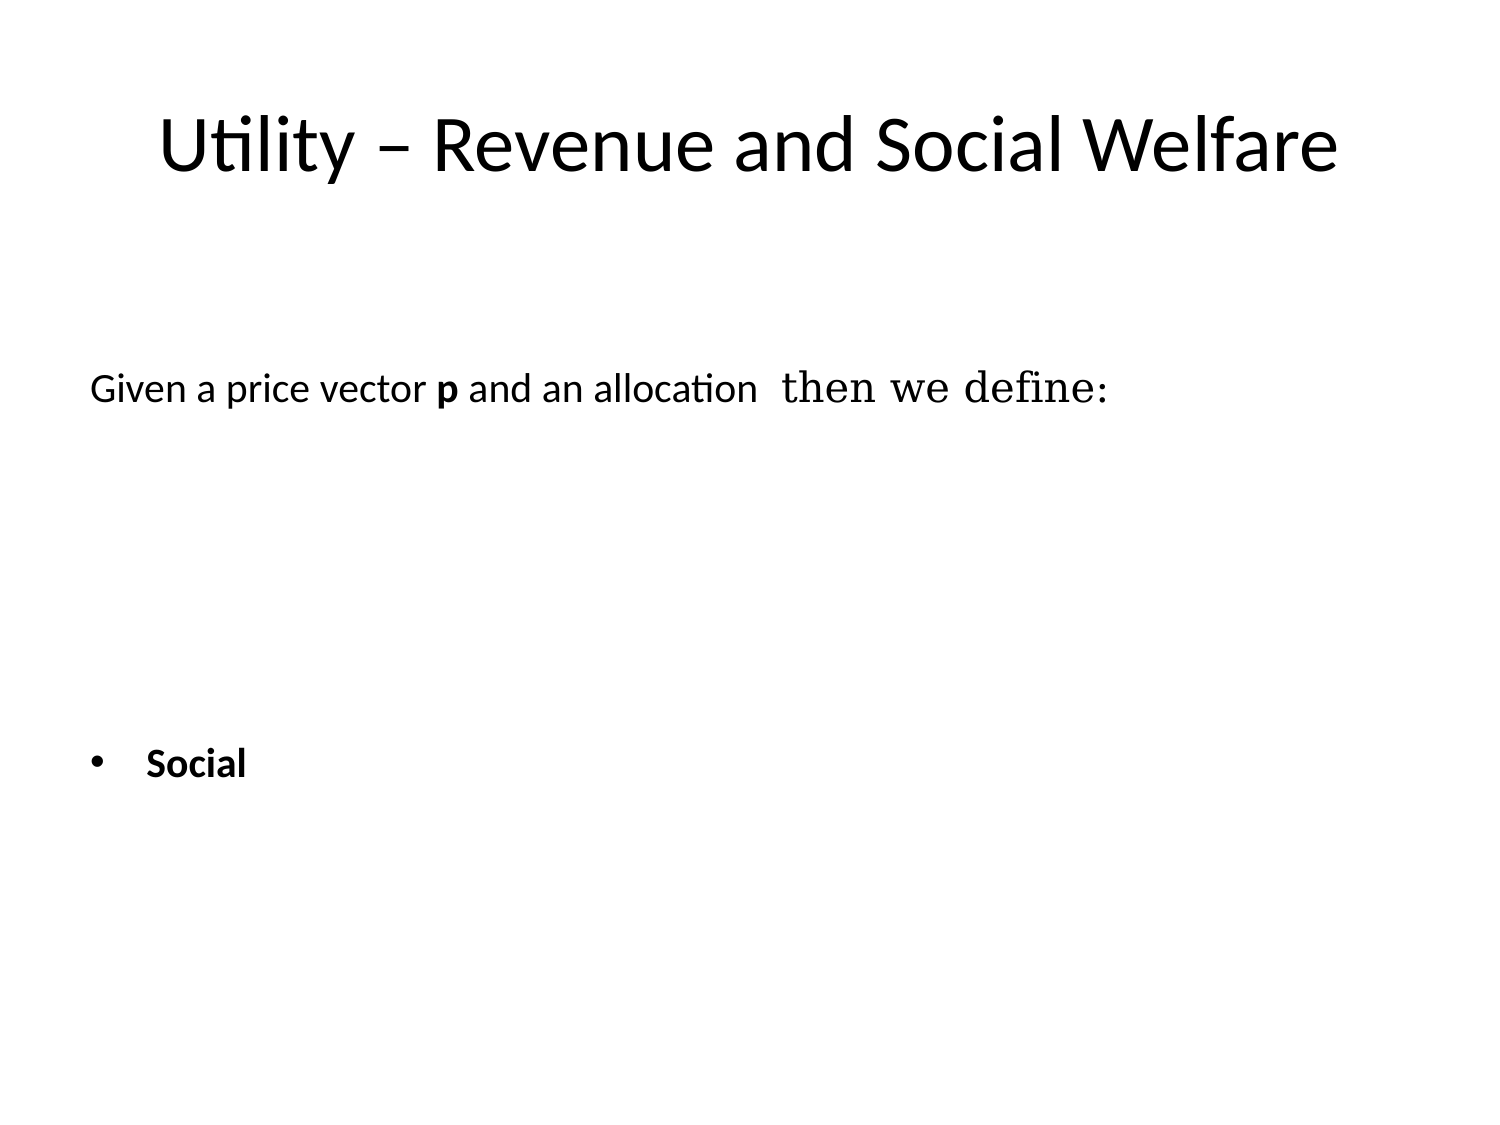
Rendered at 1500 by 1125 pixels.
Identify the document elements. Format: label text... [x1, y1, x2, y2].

title Utility – Revenue and Social Welfare [75, 45, 1425, 233]
